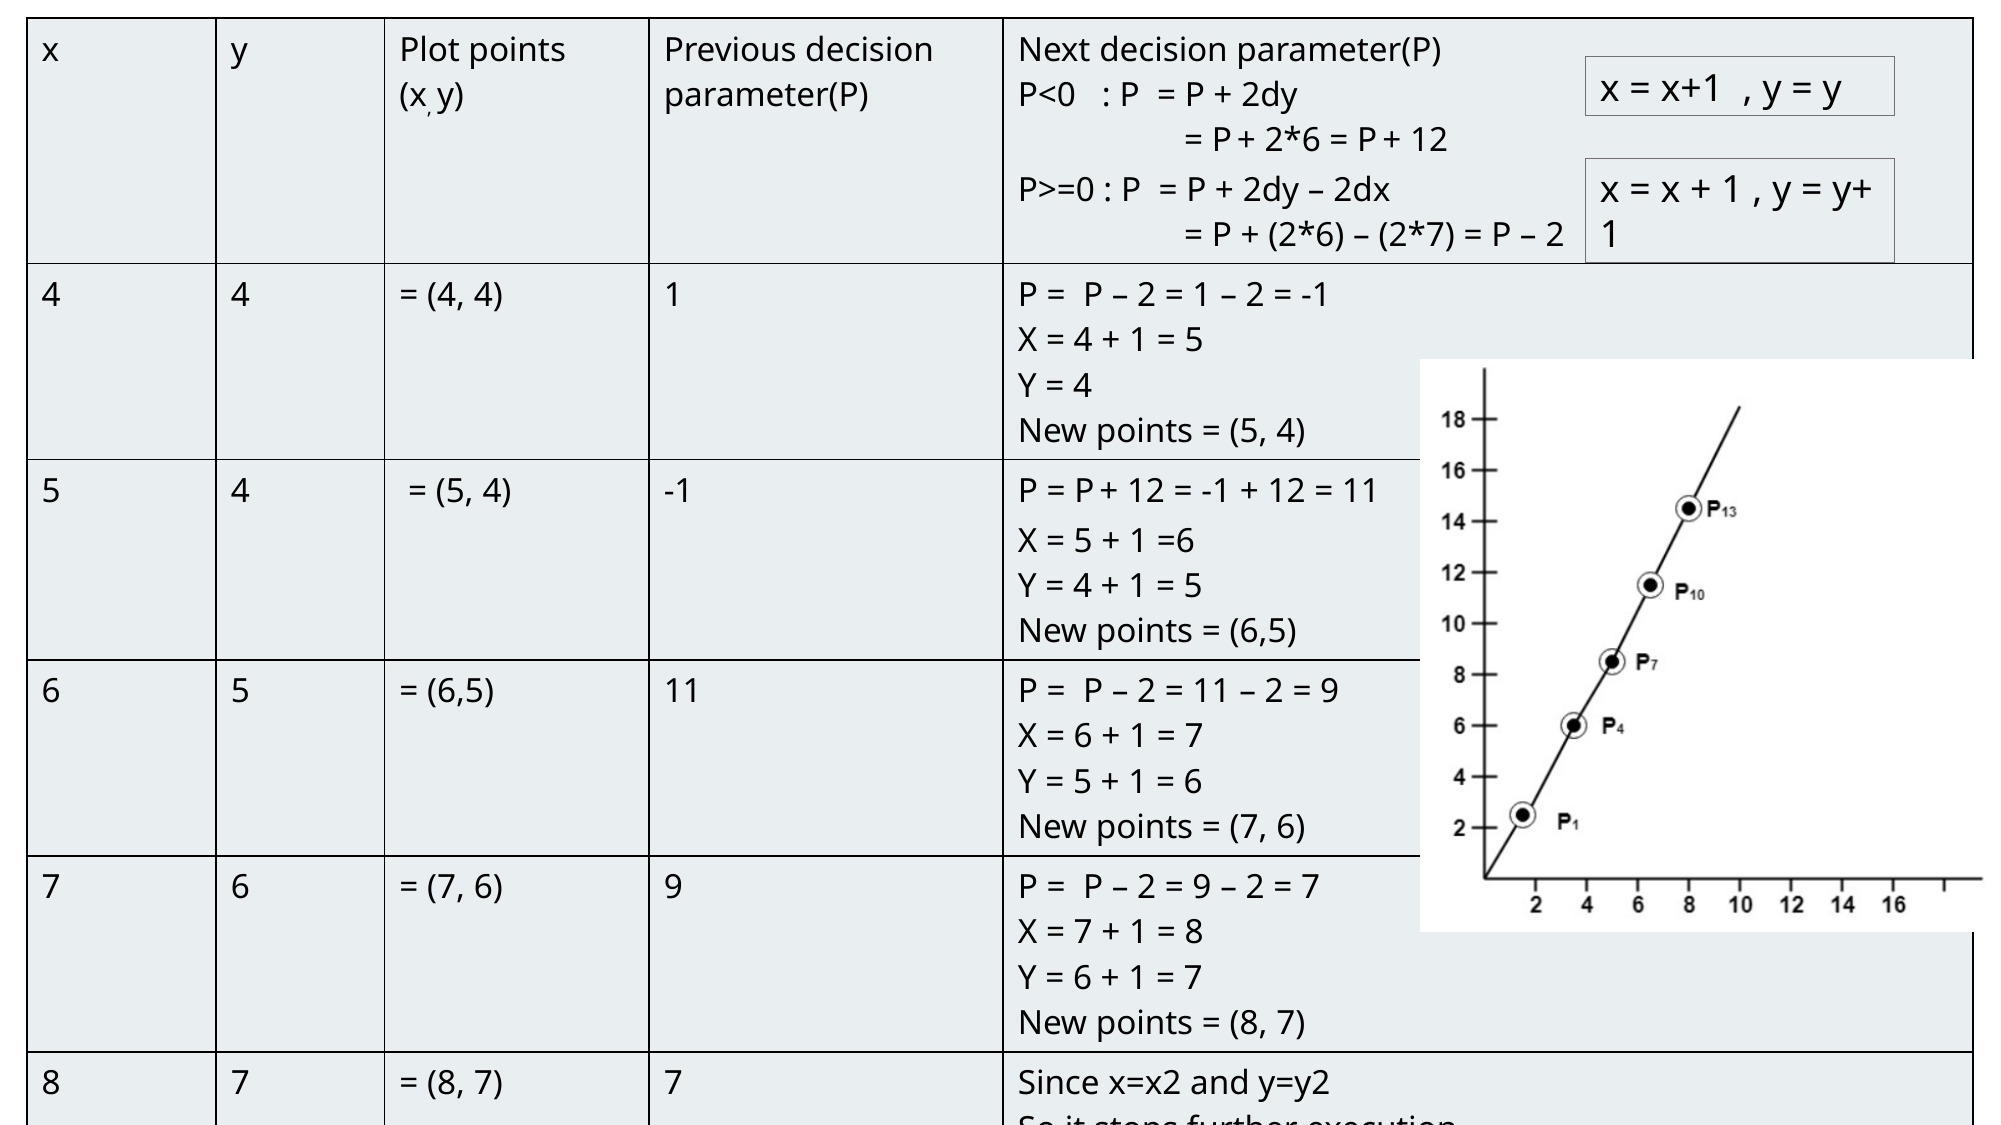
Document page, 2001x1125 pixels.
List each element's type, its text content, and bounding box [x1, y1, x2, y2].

table_cell -1 [650, 460, 1002, 659]
table_cell Since x=x2 and y=y2 So it stops further execution [1004, 1053, 1972, 1125]
table_cell P = P + 12 = -1 + 12 = 11 X = 5 + 1 =6 Y = 4 + 1 = 5 New points = (6,5) [1004, 460, 1413, 659]
text_box x = x + 1 , y = y+ 1 [1585, 158, 1895, 263]
table_cell P = P – 2 = 9 – 2 = 7 X = 7 + 1 = 8 Y = 6 + 1 = 7 New points = (8, 7) [1004, 857, 1972, 1051]
table_header x [28, 19, 215, 263]
table_cell 11 [650, 661, 1002, 855]
table_header Previous decision parameter(P) [650, 19, 1002, 263]
table_header y [217, 19, 384, 263]
table_header Plot points (x, y) [385, 19, 648, 263]
table_cell 1 [650, 264, 1002, 459]
table_cell 4 [217, 460, 384, 659]
table_cell = (5, 4) [385, 460, 648, 659]
table_cell P = P – 2 = 11 – 2 = 9 X = 6 + 1 = 7 Y = 5 + 1 = 6 New points = (7, 6) [1004, 661, 1413, 855]
table_header Next decision parameter(P) P<0 : P = P + 2dy = P + 2*6 = P + 12 P>=0 : P = P + 2dy – 2dx = P + (2*6) – (2*7) = P – 2 [1004, 19, 1972, 263]
picture [1420, 359, 2000, 933]
table_cell 4 [217, 264, 384, 459]
table_cell 7 [217, 1053, 384, 1125]
table_cell 5 [217, 661, 384, 855]
table_cell 5 [28, 460, 215, 659]
table_cell 6 [217, 857, 384, 1051]
table_cell = (6,5) [385, 661, 648, 855]
table_cell 8 [28, 1053, 215, 1125]
table_cell = (4, 4) [385, 264, 648, 459]
table_cell 7 [28, 857, 215, 1051]
table_cell = (7, 6) [385, 857, 648, 1051]
table_cell 4 [28, 264, 215, 459]
table_cell 7 [650, 1053, 1002, 1125]
table_cell 9 [650, 857, 1002, 1051]
text_box x = x+1 , y = y [1585, 56, 1895, 116]
table_cell = (8, 7) [385, 1053, 648, 1125]
table_cell 6 [28, 661, 215, 855]
table_cell P = P – 2 = 1 – 2 = -1 X = 4 + 1 = 5 Y = 4 New points = (5, 4) [1004, 264, 1972, 459]
